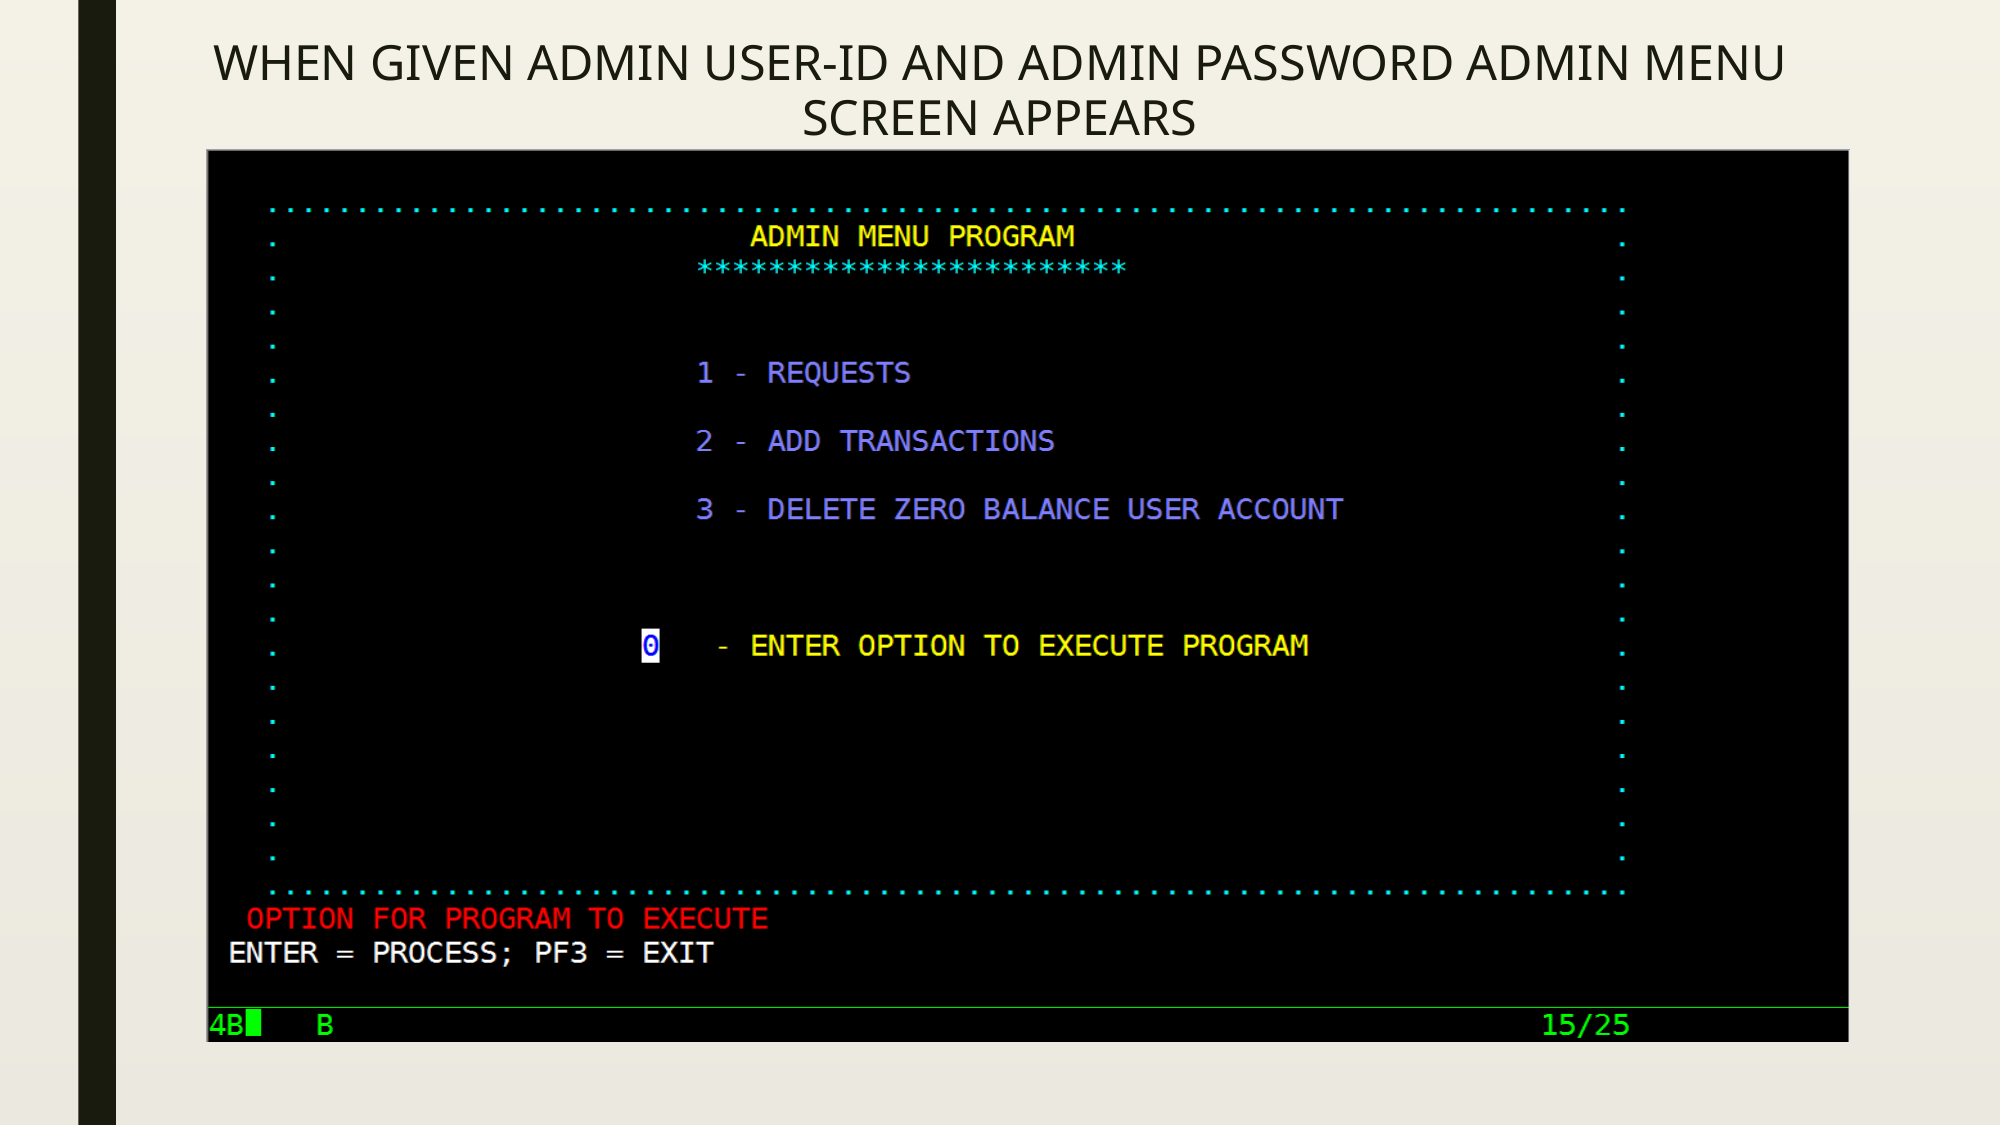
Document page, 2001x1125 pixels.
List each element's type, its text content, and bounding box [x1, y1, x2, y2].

list WHEN GIVEN ADMIN USER-ID AND ADMIN PASSWORD ADMIN MENU SCREEN APPEARS [137, 29, 1863, 155]
picture [206, 147, 1850, 1042]
